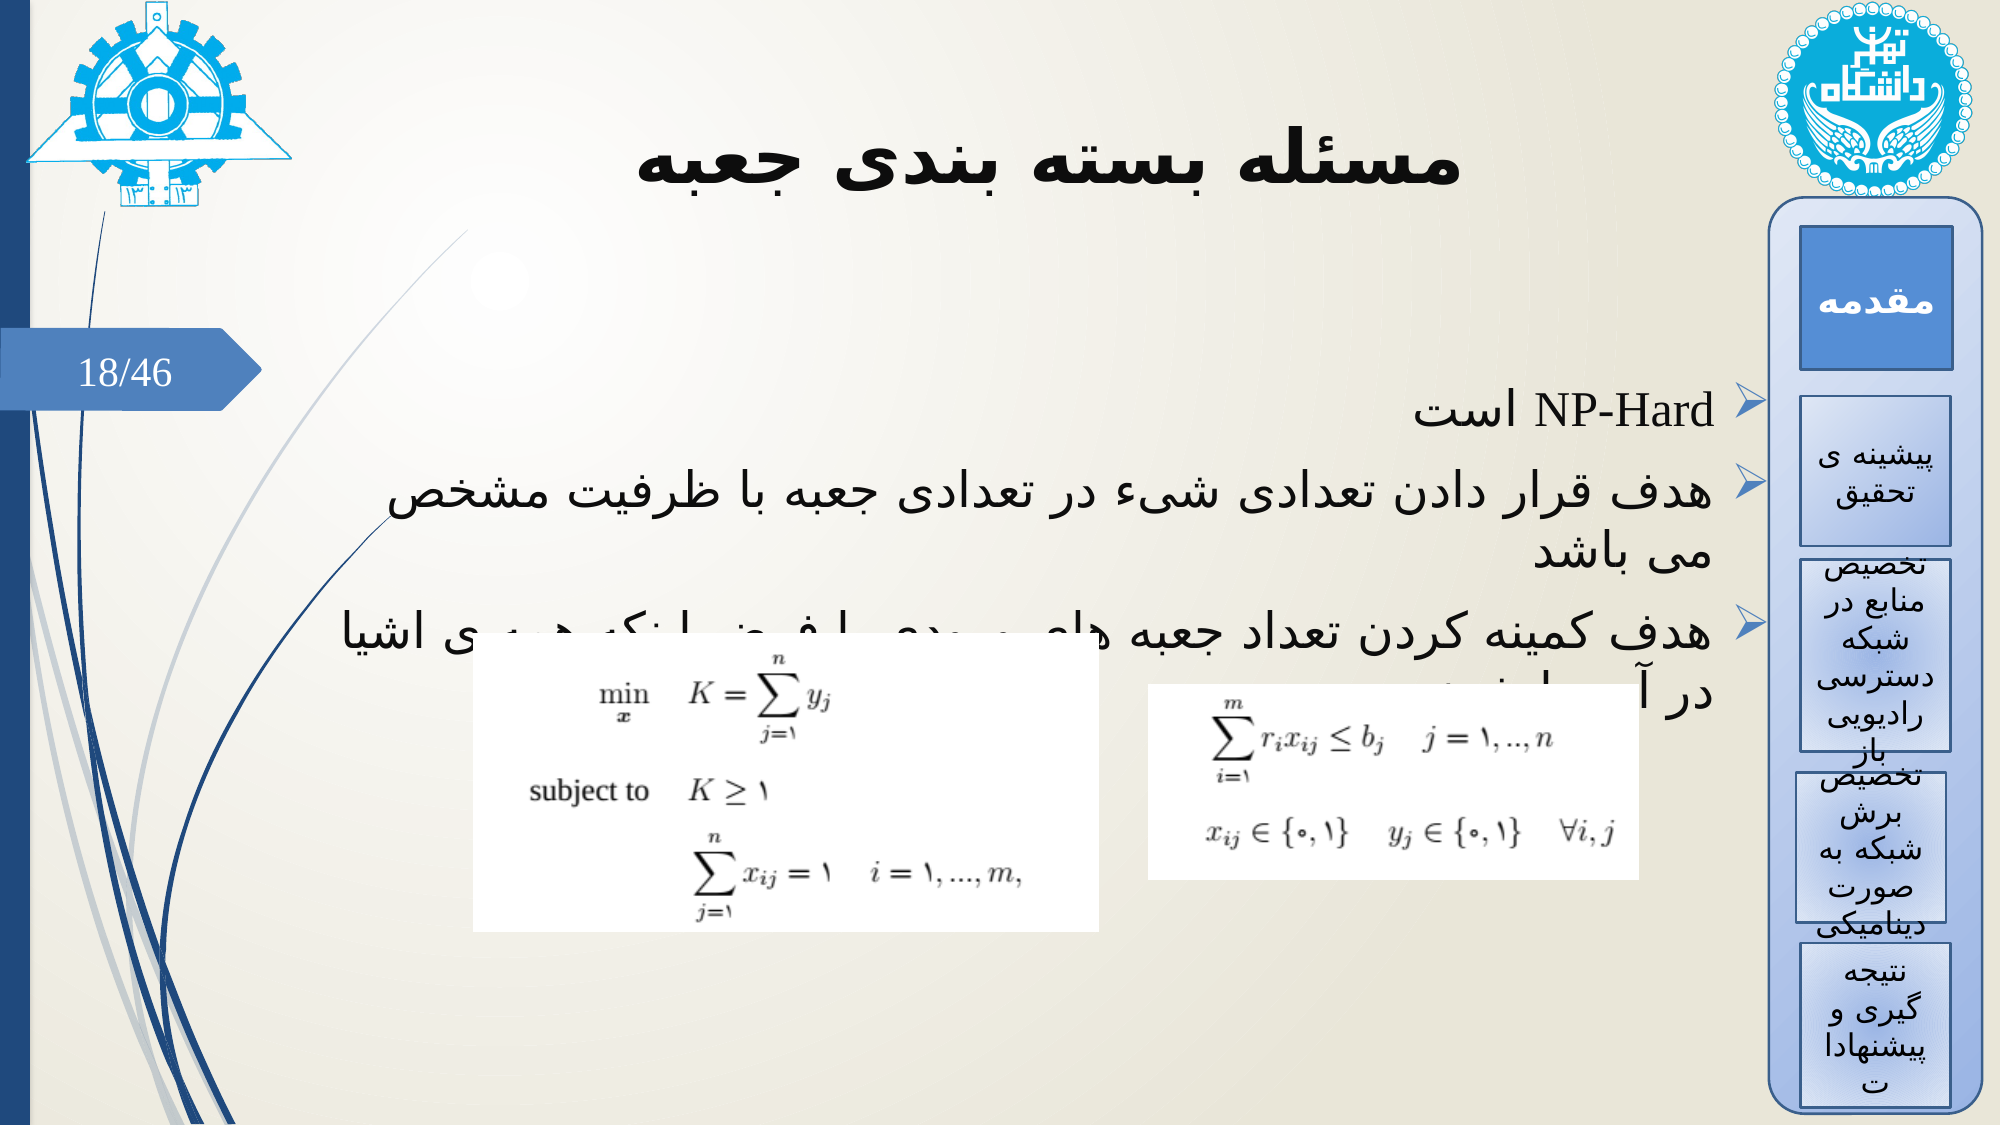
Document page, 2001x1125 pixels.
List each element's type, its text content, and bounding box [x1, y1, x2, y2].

picture [1772, 0, 1974, 201]
list NP-Hard است هدف قرار دادن تعدادی شیء در تعدادی جعبه با ظرفیت مشخص می باشد هدف کمینه کردن تعداد جعبه های ورودی با فرض اینکه همه ی اشیا در آن جا شوند [323, 369, 1767, 990]
title مسئله بسته بندی جعبه [318, 101, 1781, 312]
picture [1904, 66, 1908, 92]
picture [1916, 150, 1929, 159]
text_box نتیجه گیری و پیشنهادات [1799, 942, 1952, 1109]
picture [1147, 684, 1639, 881]
picture [1912, 100, 1944, 150]
picture [1812, 129, 1827, 150]
text_box مقدمه [1799, 225, 1954, 371]
picture [1821, 152, 1832, 159]
picture [1898, 138, 1906, 147]
picture [1853, 133, 1859, 140]
picture [1897, 129, 1903, 140]
picture [23, 0, 294, 209]
picture [473, 632, 1100, 932]
picture [1781, 133, 1869, 201]
picture [1851, 27, 1905, 67]
text_box تخصیص منابع در شبکه دسترسی رادیویی باز [1799, 558, 1952, 753]
picture [1904, 145, 1911, 152]
text_box [1767, 196, 1984, 1116]
picture [1837, 145, 1844, 152]
picture [1878, 83, 1944, 154]
picture [1822, 84, 1839, 101]
picture [1889, 133, 1896, 147]
picture [1804, 83, 1870, 154]
slide_number 18/46 [23, 339, 188, 400]
text_box تخصیص برش شبکه به صورت دینامیکی [1795, 771, 1947, 924]
picture [1910, 79, 1924, 100]
picture [1843, 65, 1900, 100]
picture [1835, 156, 1913, 172]
text_box پیشینه ی تحقیق [1799, 395, 1952, 547]
picture [1804, 103, 1857, 147]
